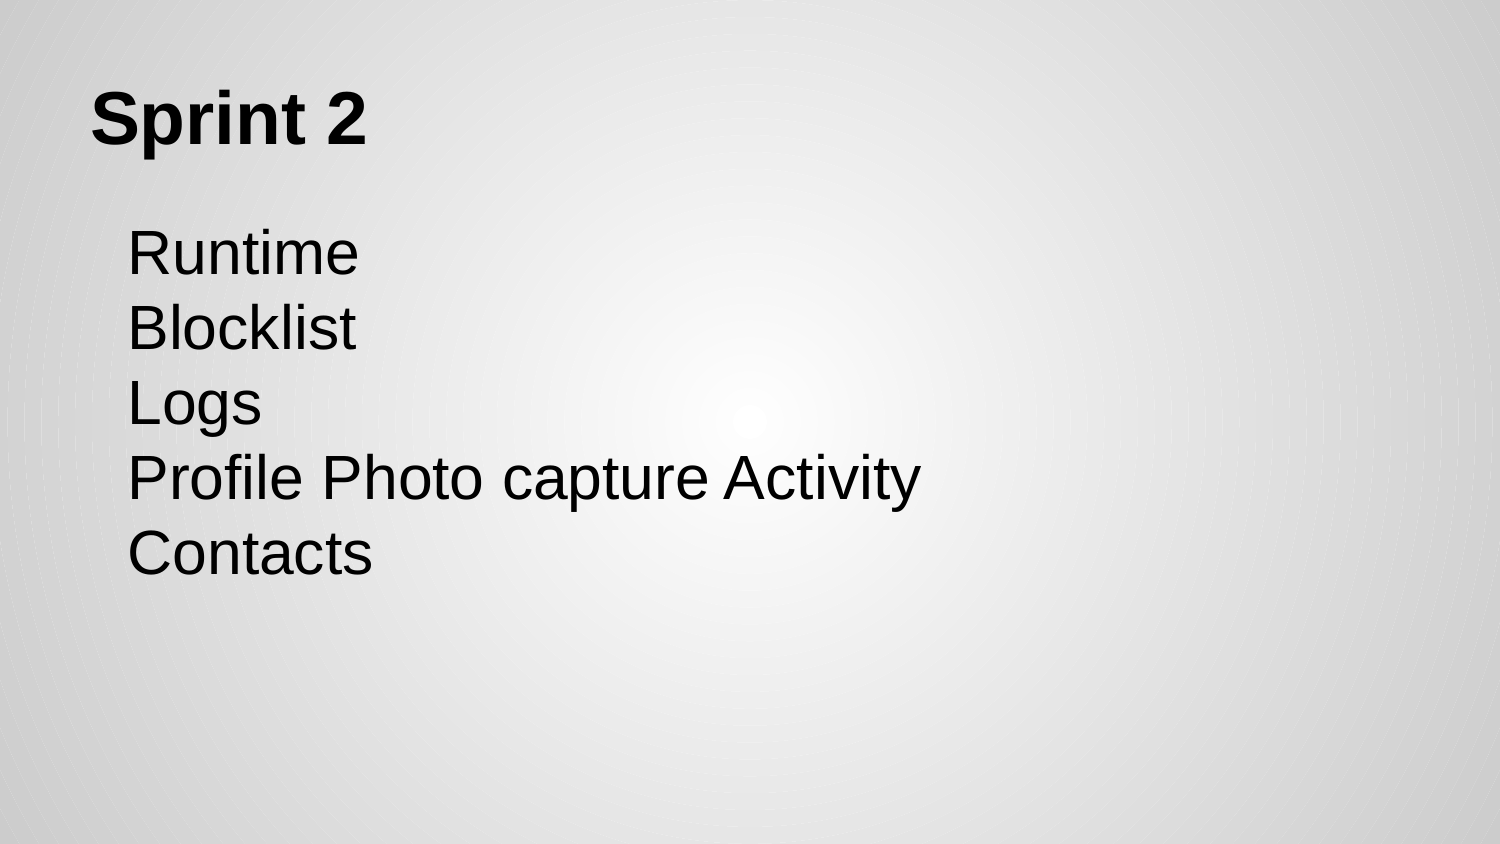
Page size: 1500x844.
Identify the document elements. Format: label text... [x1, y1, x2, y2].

list Runtime Blocklist Logs Profile Photo capture Activity Contacts [75, 196, 1425, 808]
title Sprint 2 [75, 33, 1425, 175]
